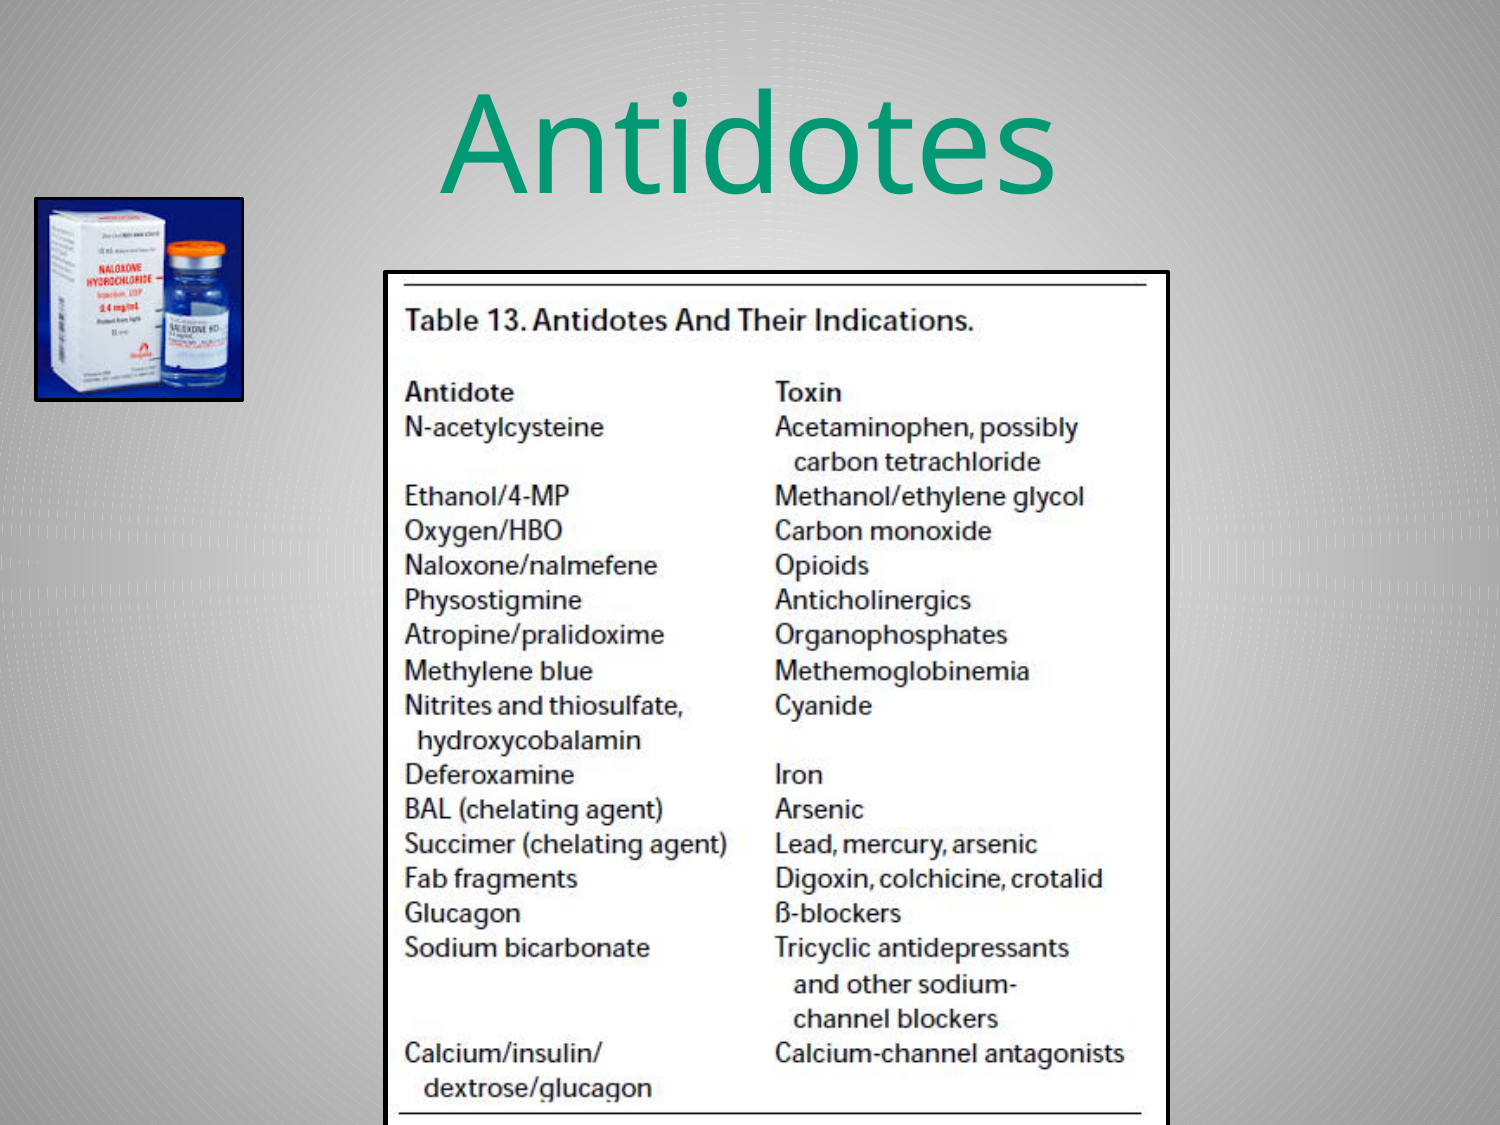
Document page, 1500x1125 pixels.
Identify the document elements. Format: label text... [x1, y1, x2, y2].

title Antidotes [75, 45, 1425, 233]
picture [387, 273, 1166, 1125]
picture [37, 199, 241, 399]
